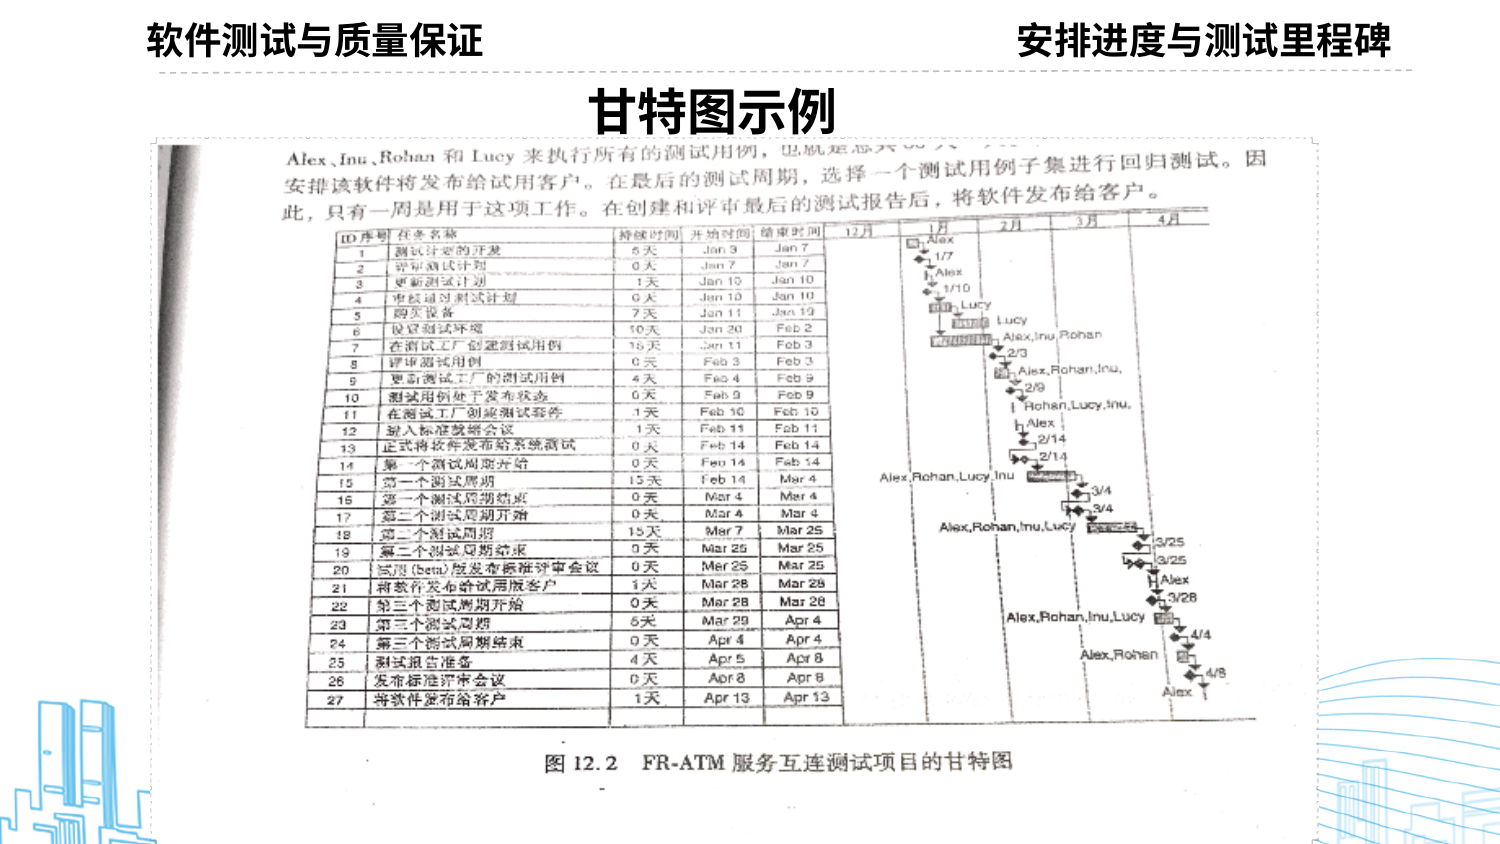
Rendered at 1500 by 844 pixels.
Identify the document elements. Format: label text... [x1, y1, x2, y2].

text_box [159, 69, 1417, 74]
text_box 软件测试与质量保证 [93, 9, 538, 70]
picture [0, 0, 1500, 844]
text_box 安排进度与测试里程碑 [1002, 9, 1500, 70]
text_box 甘特图示例 [572, 81, 927, 135]
